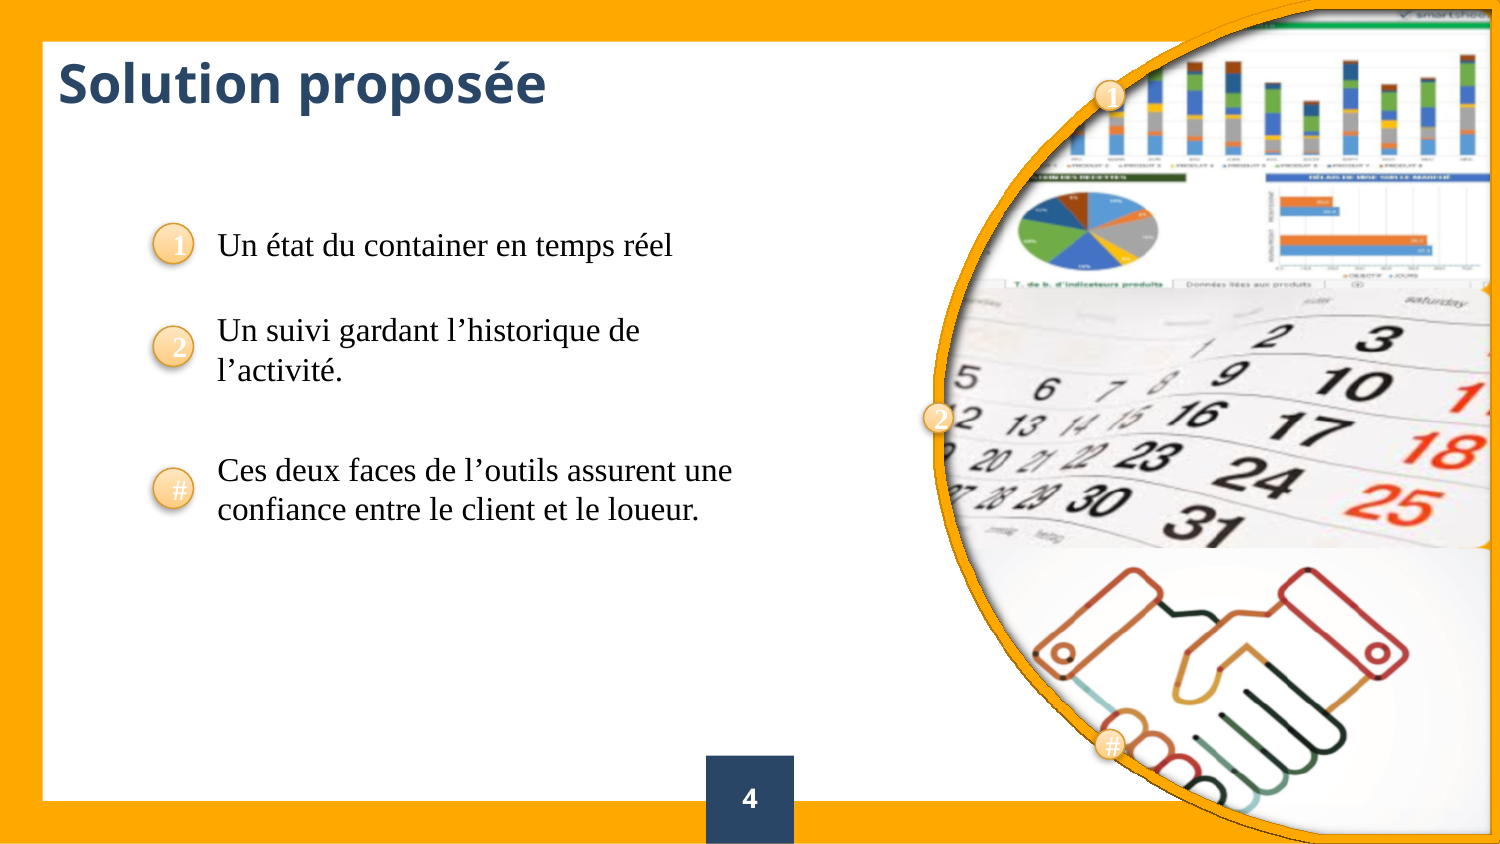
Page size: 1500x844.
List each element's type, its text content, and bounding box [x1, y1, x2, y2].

text_box Ces deux faces de l’outils assurent une confiance entre le client et le loueur. [202, 440, 777, 535]
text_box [923, 0, 1500, 844]
text_box Un suivi gardant l’historique de l’activité. [202, 300, 769, 396]
text_box 2 [152, 325, 195, 368]
slide_number 4 [705, 755, 794, 844]
title Solution proposée [43, 36, 863, 130]
text_box # [152, 467, 195, 510]
text_box Un état du container en temps réel [202, 215, 820, 271]
text_box 1 [152, 222, 195, 265]
